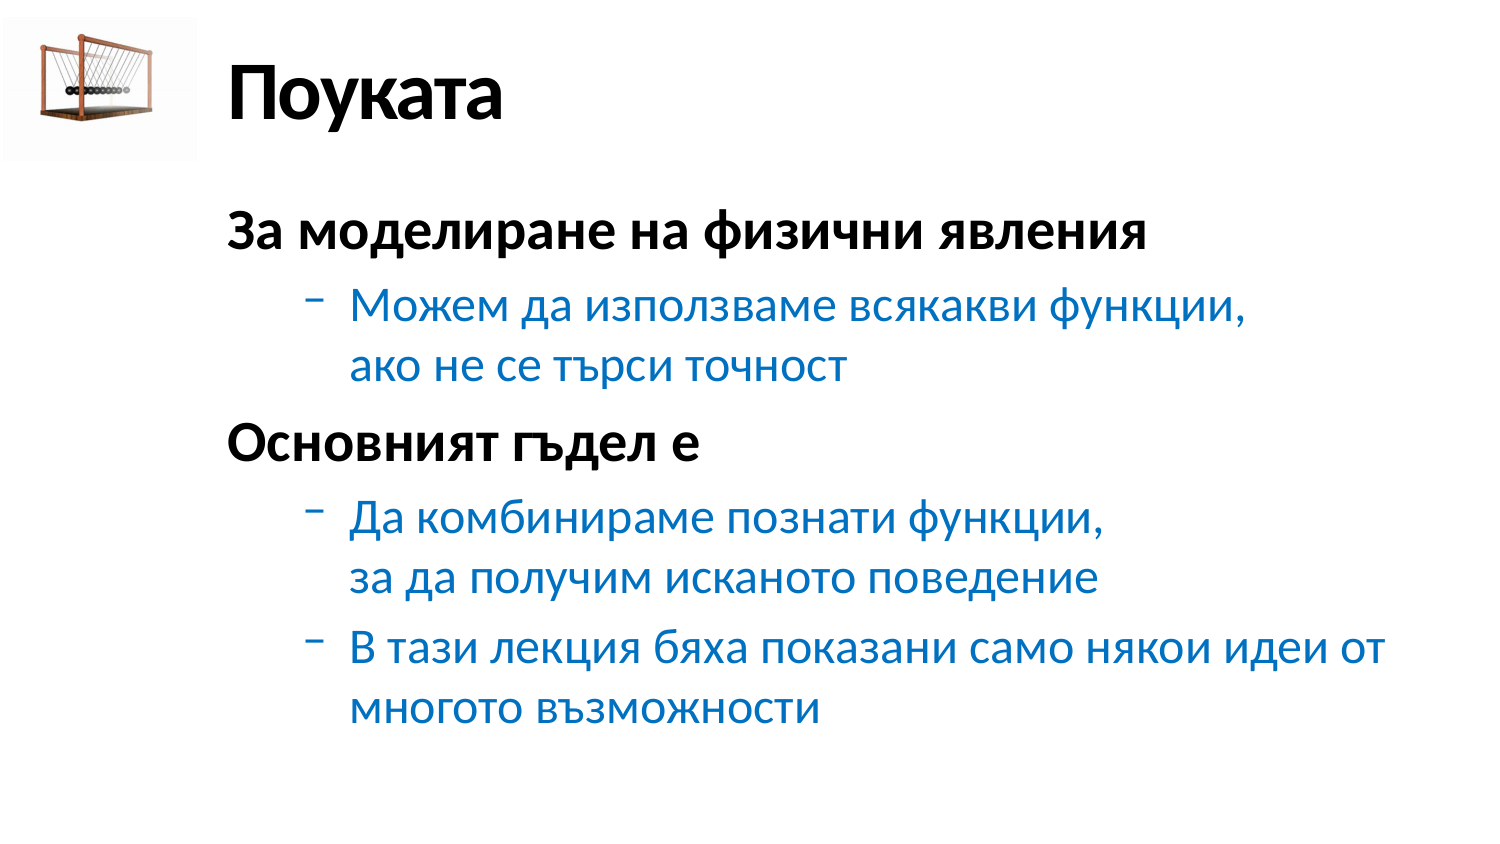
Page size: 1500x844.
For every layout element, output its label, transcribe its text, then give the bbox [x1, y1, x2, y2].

title Поуката [212, 21, 1500, 150]
list За моделиране на физични явления Можем да използваме всякакви функции, ако не се търси точност Основният гъдел е Да комбинираме познати функции, за да получим исканото поведение В тази лекция бяха показани само някои идеи от многото възможности [212, 184, 1500, 797]
picture [3, 17, 197, 161]
